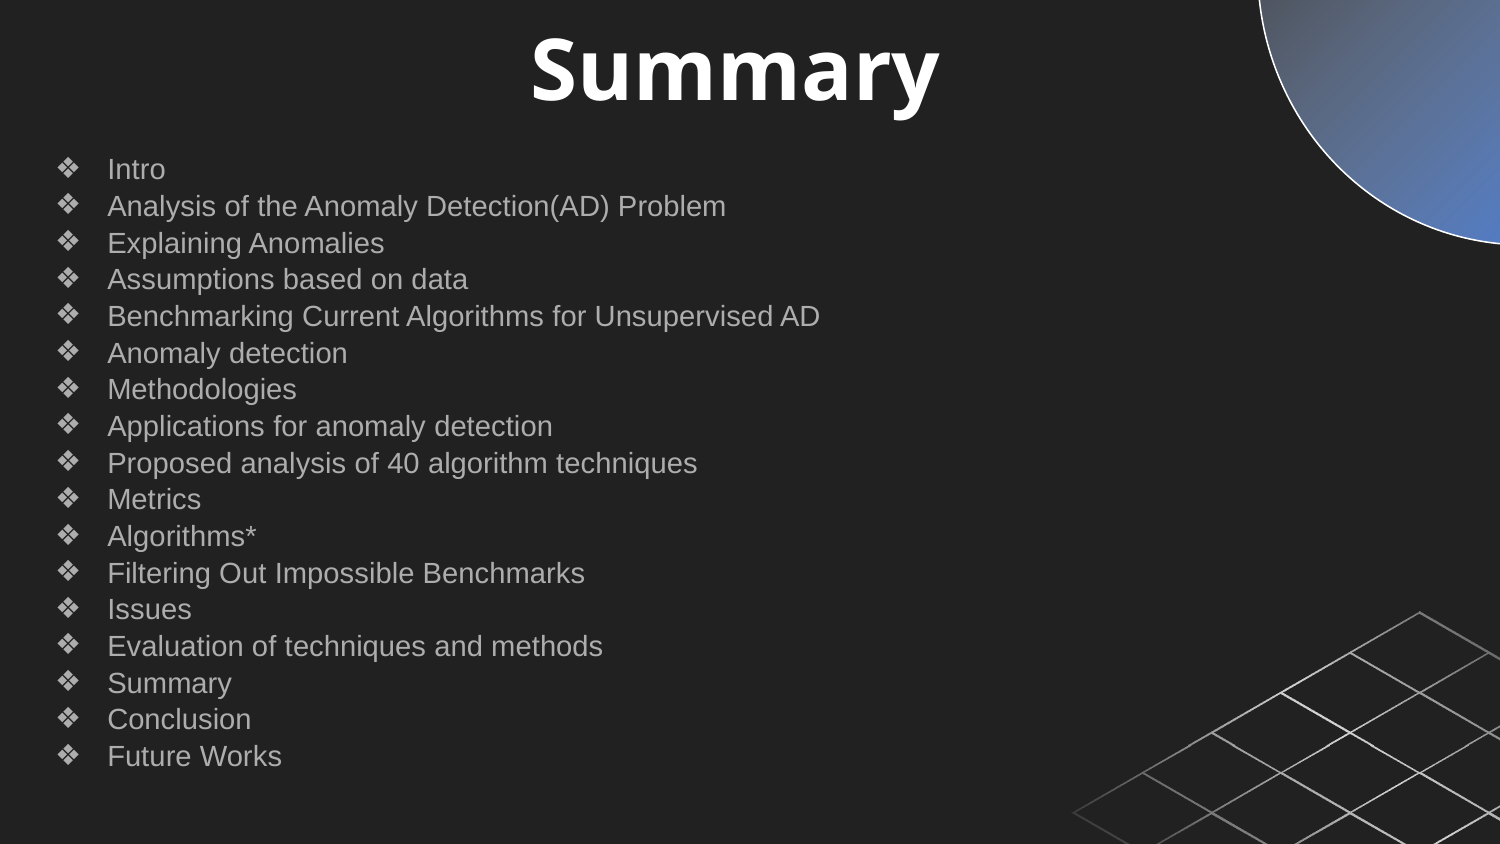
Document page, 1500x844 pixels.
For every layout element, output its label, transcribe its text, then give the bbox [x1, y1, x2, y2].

text_box [1155, 790, 1268, 844]
text_box Summary [289, 0, 1182, 133]
text_box [1071, 790, 1130, 844]
text_box [1432, 790, 1500, 844]
subtitle Intro Analysis of the Anomaly Detection(AD) Problem Explaining Anomalies Assumptions based on data Benchmarking Current Algorithms for Unsupervised AD Anomaly detection Methodologies Applications for anomaly detection Proposed analysis of 40 algorithm techniques Metrics Algorithms* Filtering Out Impossible Benchmarks Issues Evaluation of techniques and methods Summary Conclusion Future Works [17, 133, 1500, 790]
text_box [1294, 790, 1407, 844]
text_box [1259, 0, 1500, 133]
